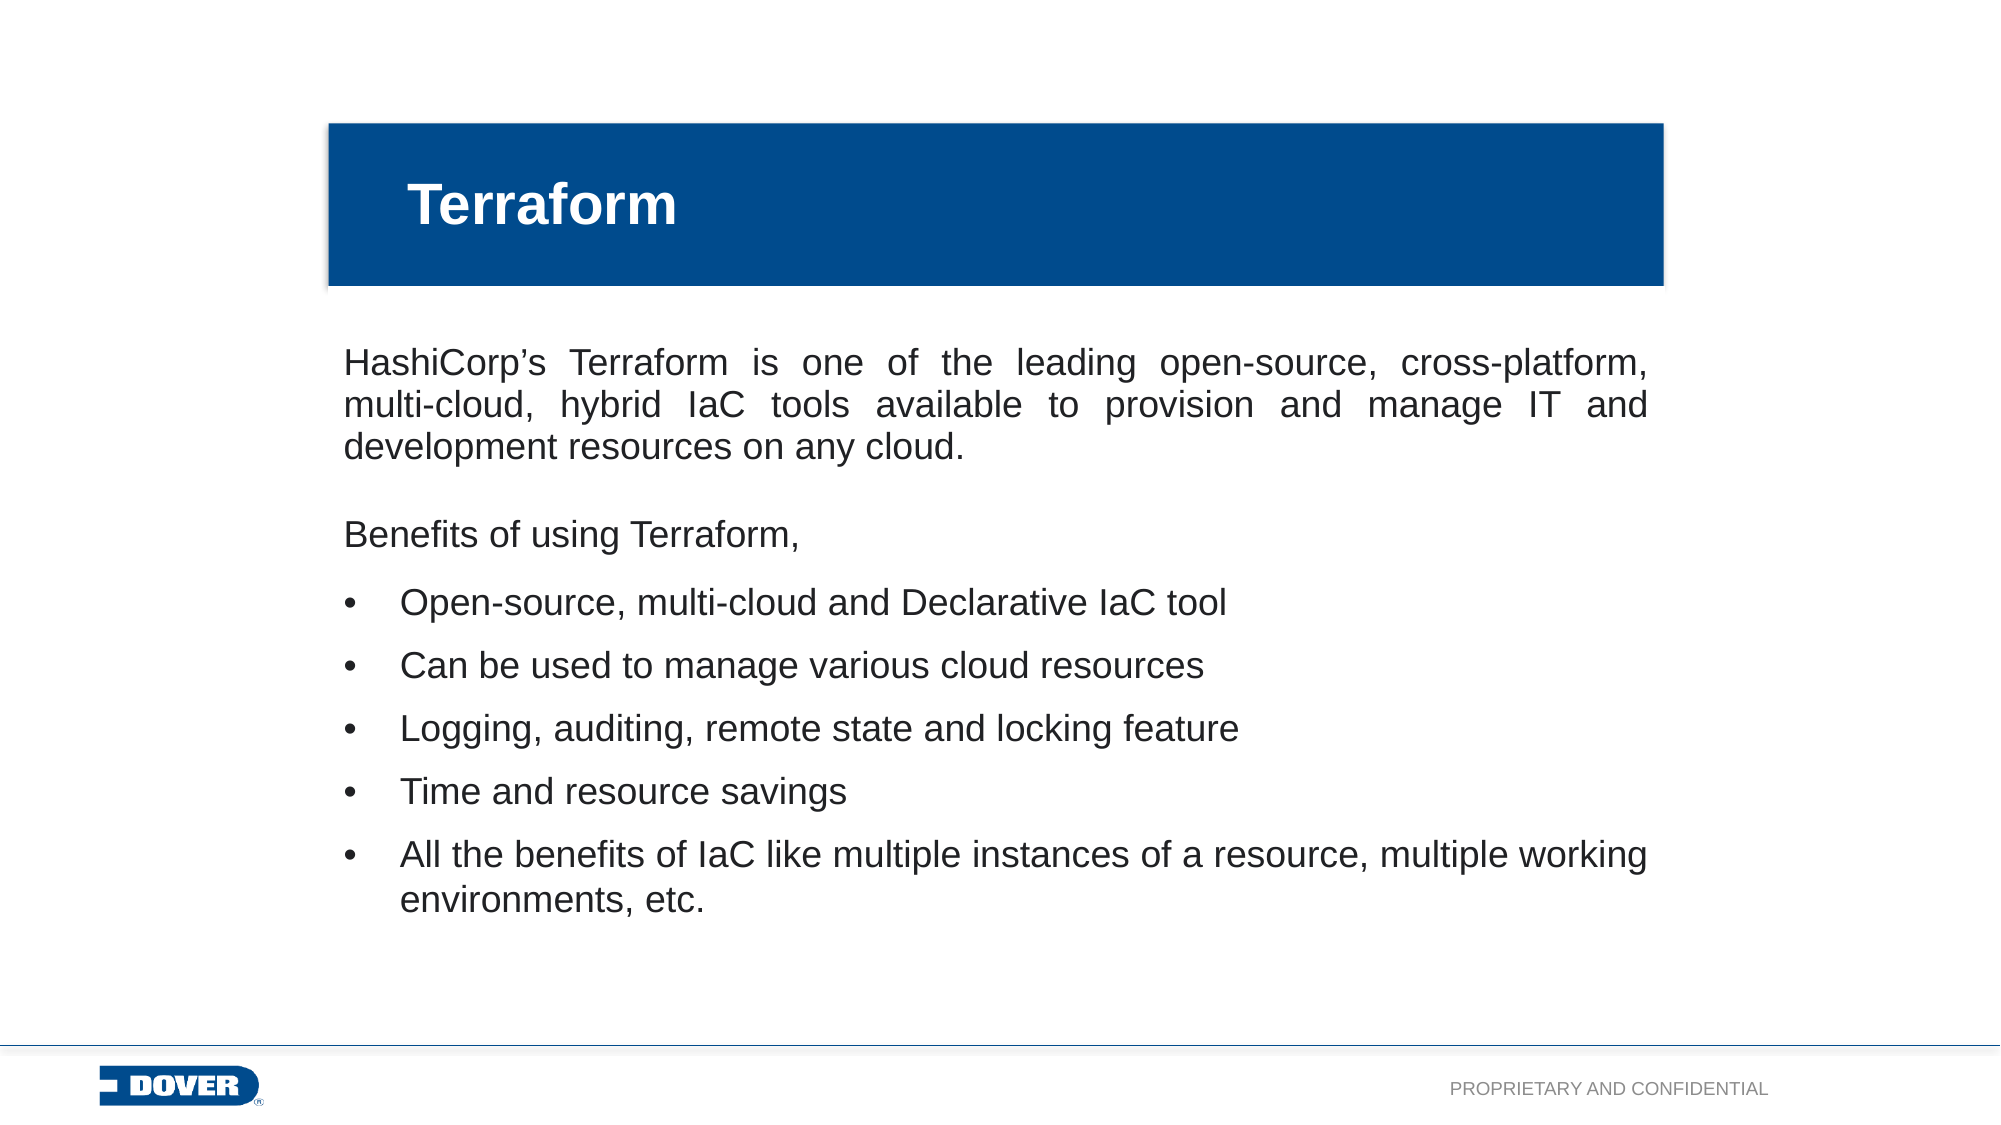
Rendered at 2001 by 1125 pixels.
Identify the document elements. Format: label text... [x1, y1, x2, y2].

picture [99, 1065, 264, 1106]
text_box [328, 123, 1664, 286]
title Terraform [358, 159, 1675, 284]
table_header HashiCorp’s Terraform is one of the leading open-source, cross-platform, multi-cloud, hybrid IaC tools available to provision and manage IT and development resources on any cloud. Benefits of using Terraform, Open-source, multi-cloud and Declarative IaC tool Can be used to manage various cloud resources Logging, auditing, remote state and locking feature Time and resource savings All the benefits of IaC like multiple instances of a resource, multiple working environments, etc. [329, 288, 1663, 1027]
